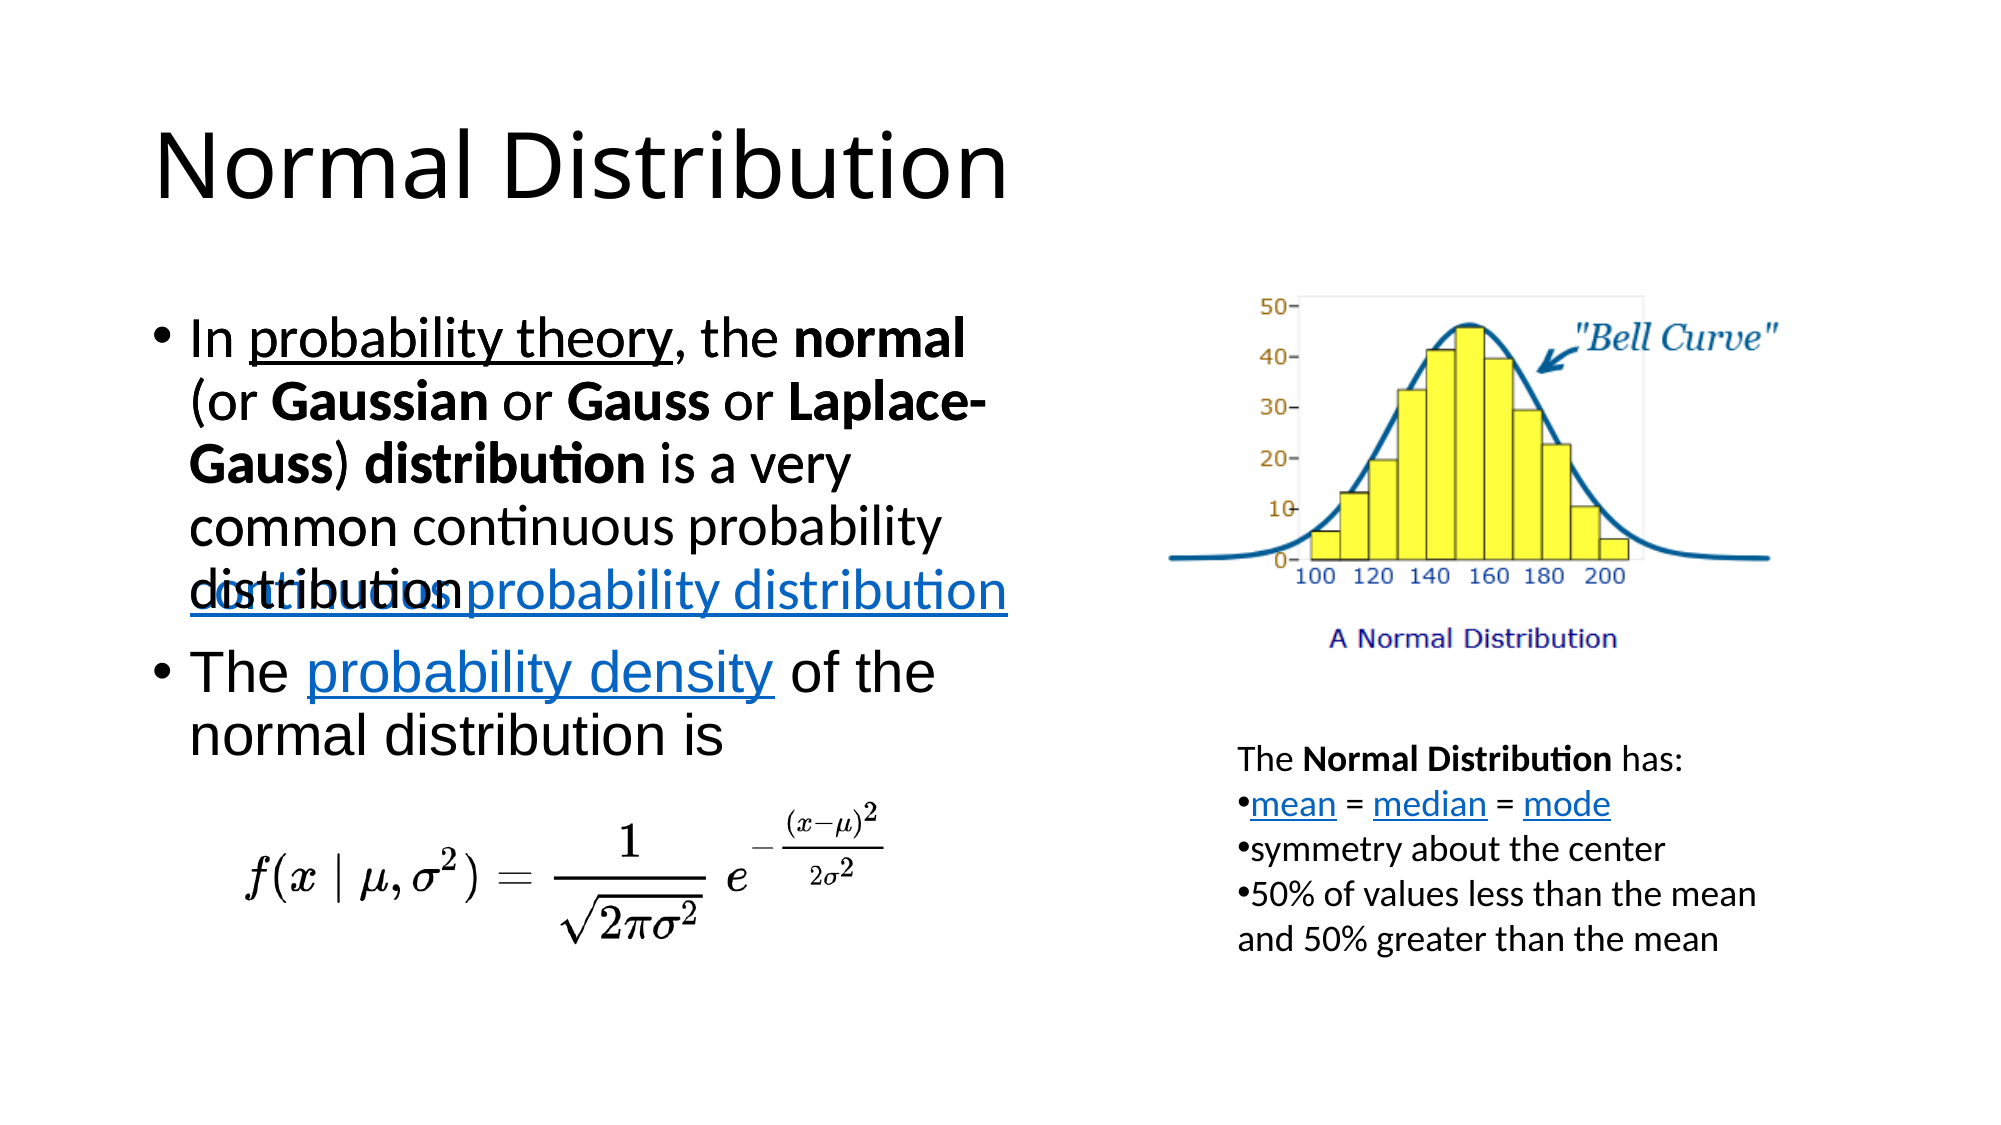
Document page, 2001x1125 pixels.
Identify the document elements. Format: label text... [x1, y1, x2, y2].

picture [1136, 277, 1802, 670]
title Normal Distribution [137, 59, 1863, 278]
picture [241, 797, 895, 951]
text_box The Normal Distribution has: mean = median = mode symmetry about the center 50% of values less than the mean and 50% greater than the mean [1222, 726, 1946, 967]
text_box In probability theory, the normal (or Gaussian or Gauss or Laplace-Gauss) distribution is a very common continuous probability distribution The probability density of the normal distribution is [137, 299, 1044, 1014]
